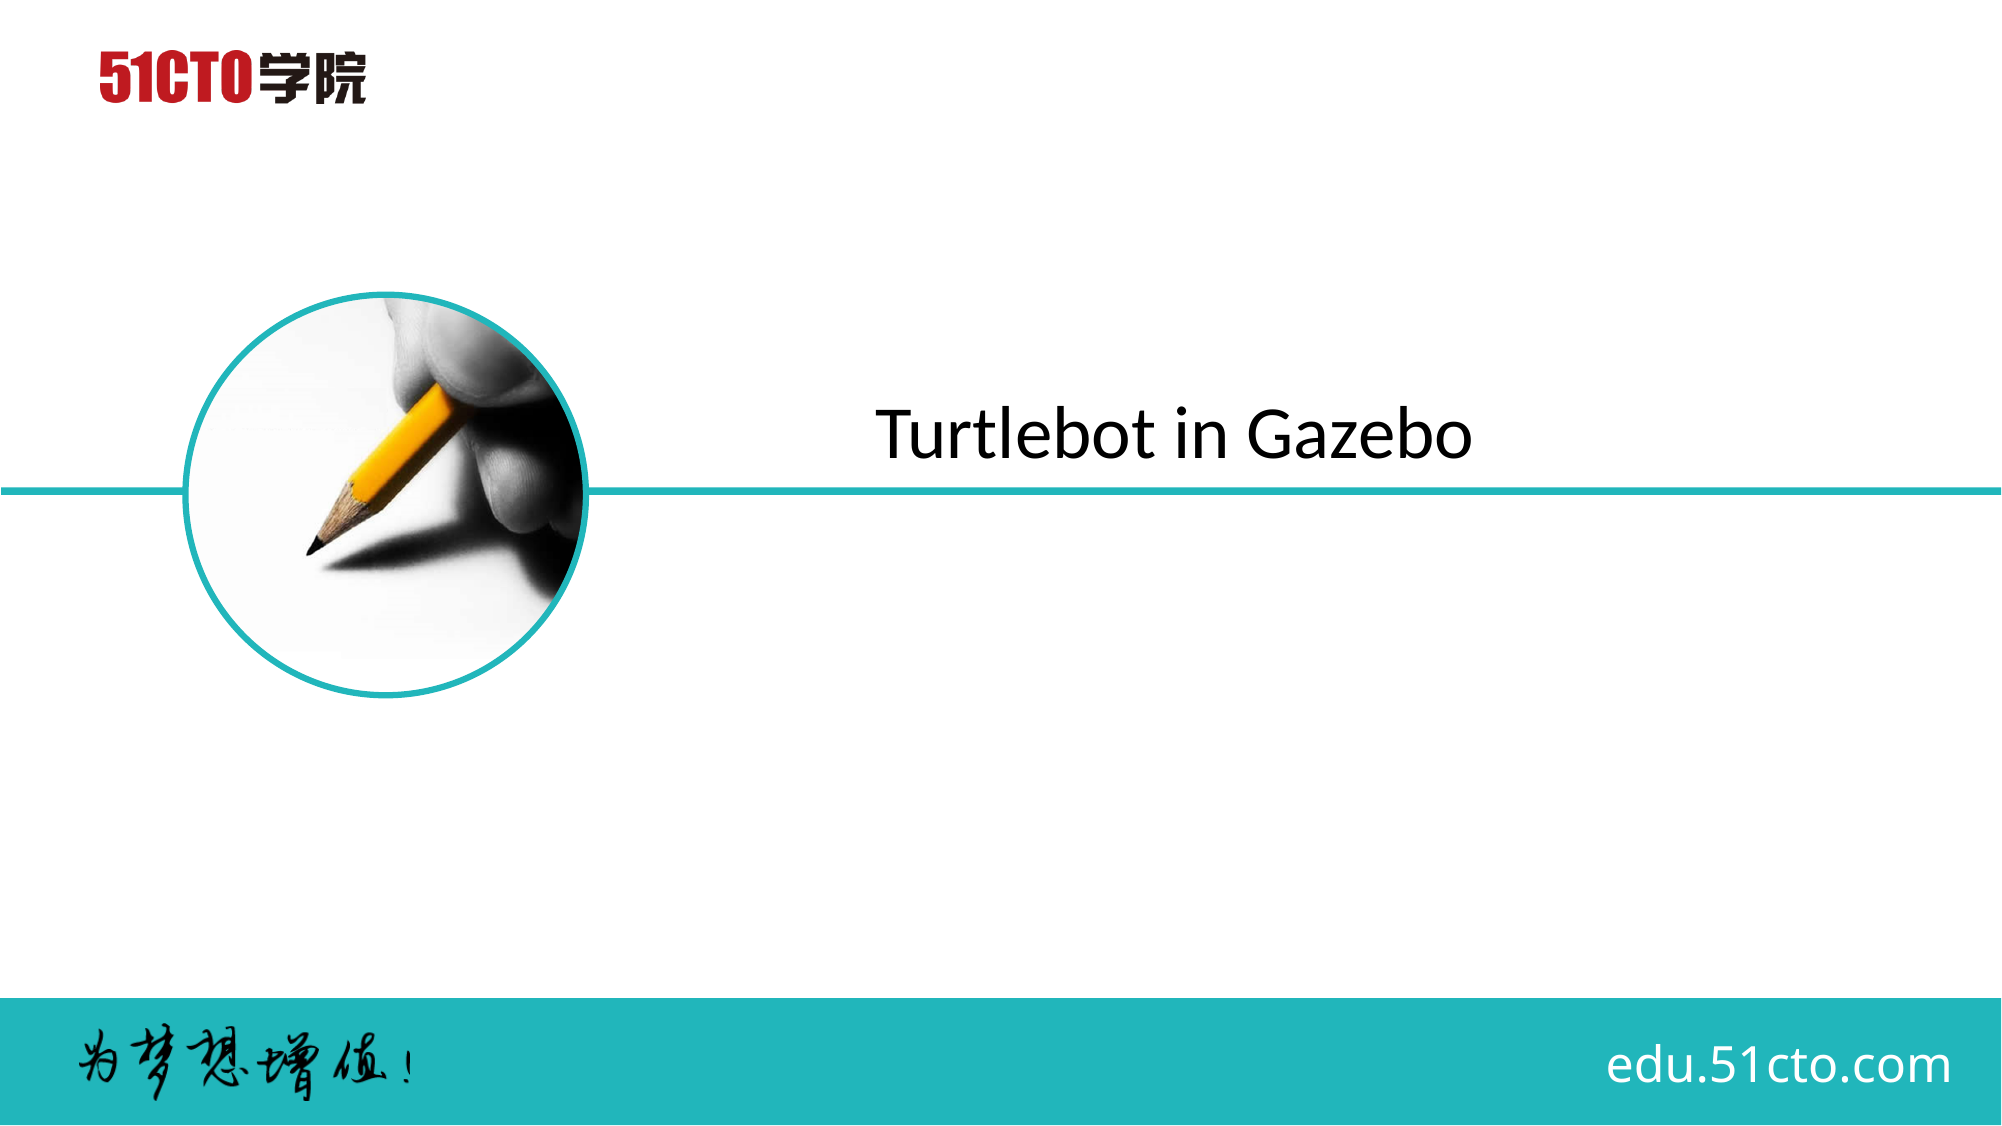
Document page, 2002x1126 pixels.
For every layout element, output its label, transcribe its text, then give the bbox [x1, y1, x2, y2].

picture [79, 1023, 410, 1101]
text_box Turtlebot in Gazebo [860, 376, 1699, 482]
picture [189, 298, 582, 692]
picture [100, 50, 366, 104]
